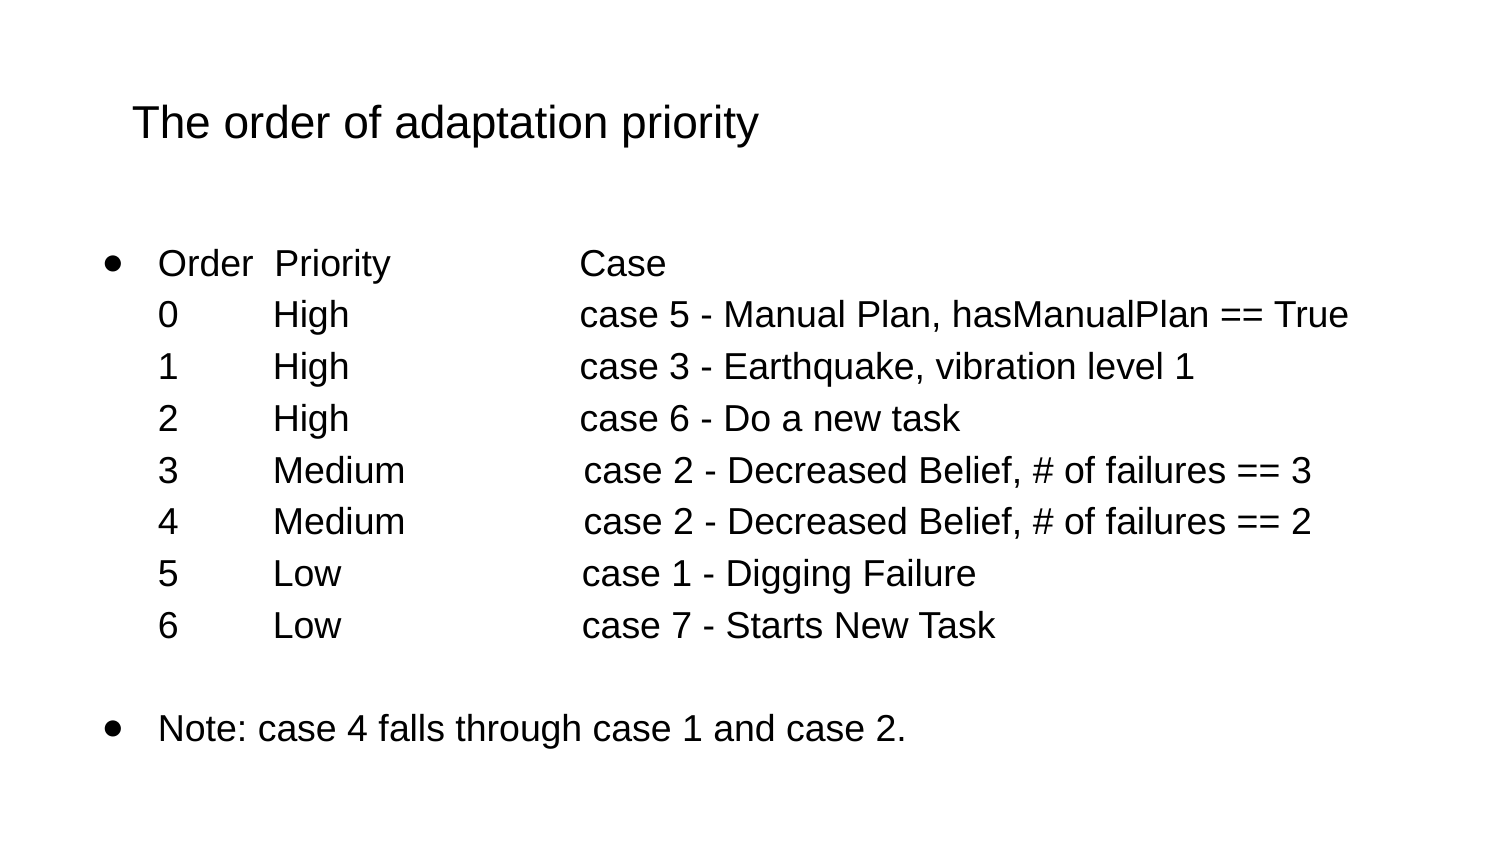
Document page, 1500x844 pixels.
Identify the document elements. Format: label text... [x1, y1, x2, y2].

title The order of adaptation priority [51, 69, 1449, 164]
list Order Priority Case 0 High case 5 - Manual Plan, hasManualPlan == True 1 High case 3 - Earthquake, vibration level 1 2 High case 6 - Do a new task 3 Medium case 2 - Decreased Belief, # of failures == 3 4 Medium case 2 - Decreased Belief, # of failures == 2 5 Low case 1 - Digging Failure 6 Low case 7 - Starts New Task Note: case 4 falls through case 1 and case 2. [67, 216, 1466, 779]
